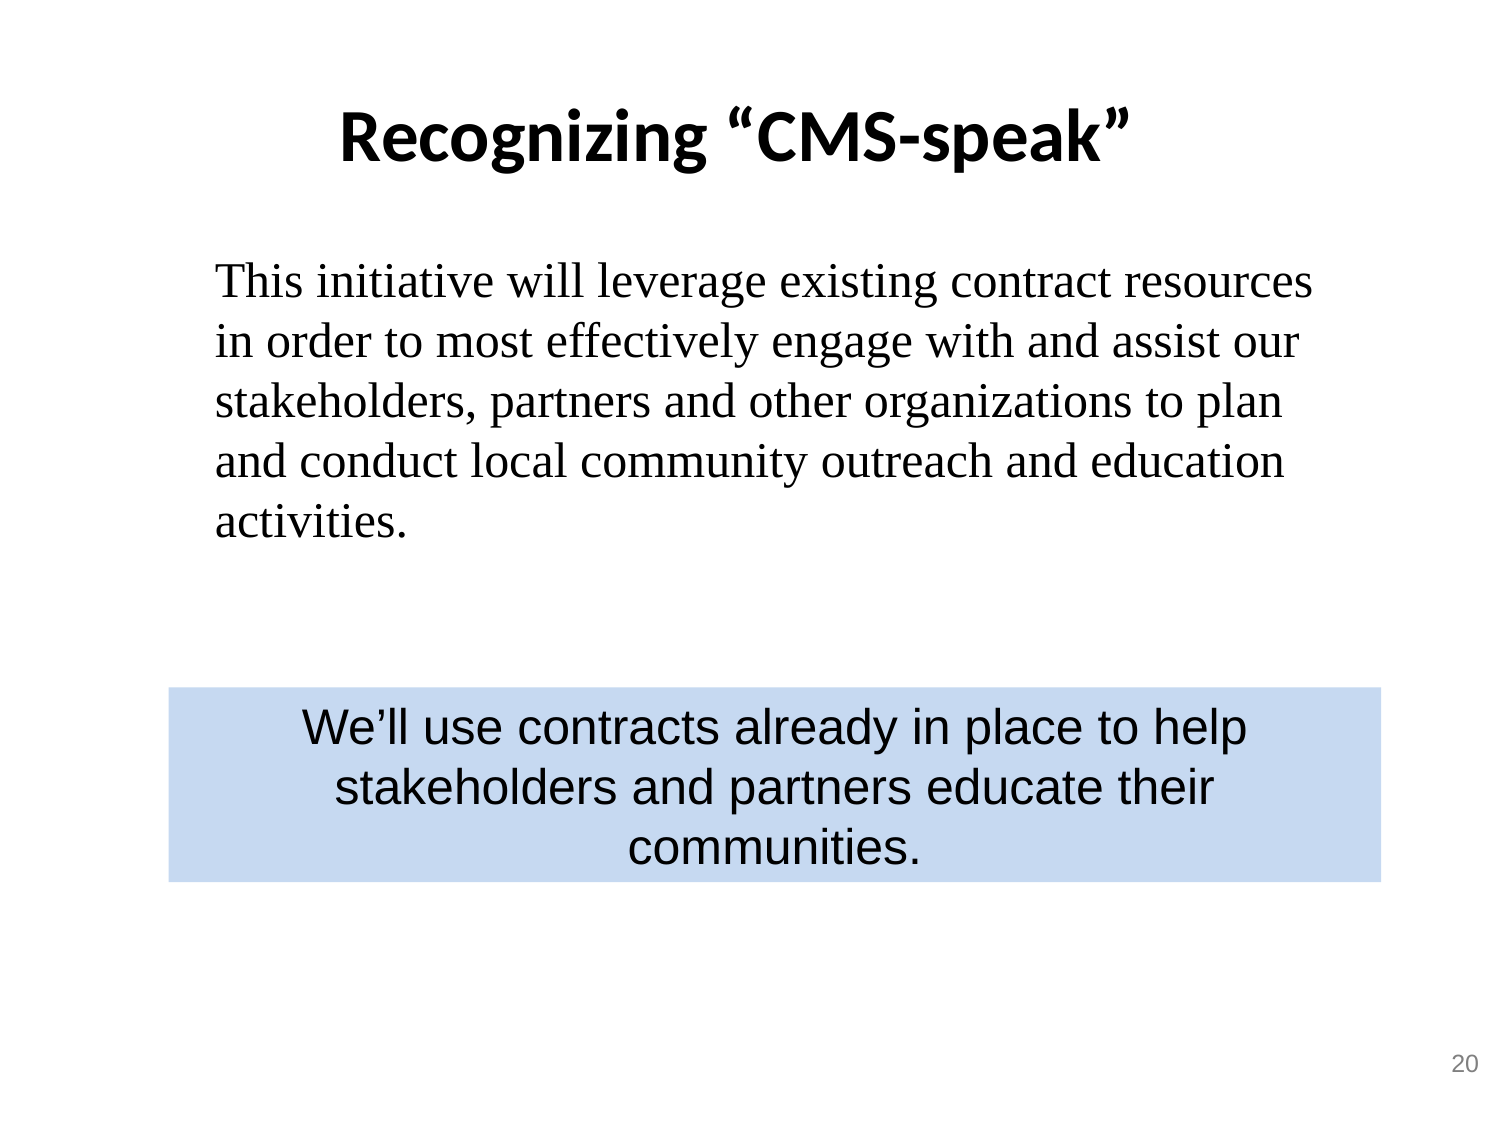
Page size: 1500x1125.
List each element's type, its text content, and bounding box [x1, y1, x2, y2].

text_box 20 [1436, 1039, 1500, 1104]
text_box We’ll use contracts already in place to help stakeholders and partners educate their communities. [168, 687, 1382, 883]
text_box This initiative will leverage existing contract resources in order to most effectively engage with and assist our stakeholders, partners and other organizations to plan and conduct local community outreach and education activities. [200, 240, 1350, 556]
title Recognizing “CMS-speak” [37, 37, 1438, 225]
